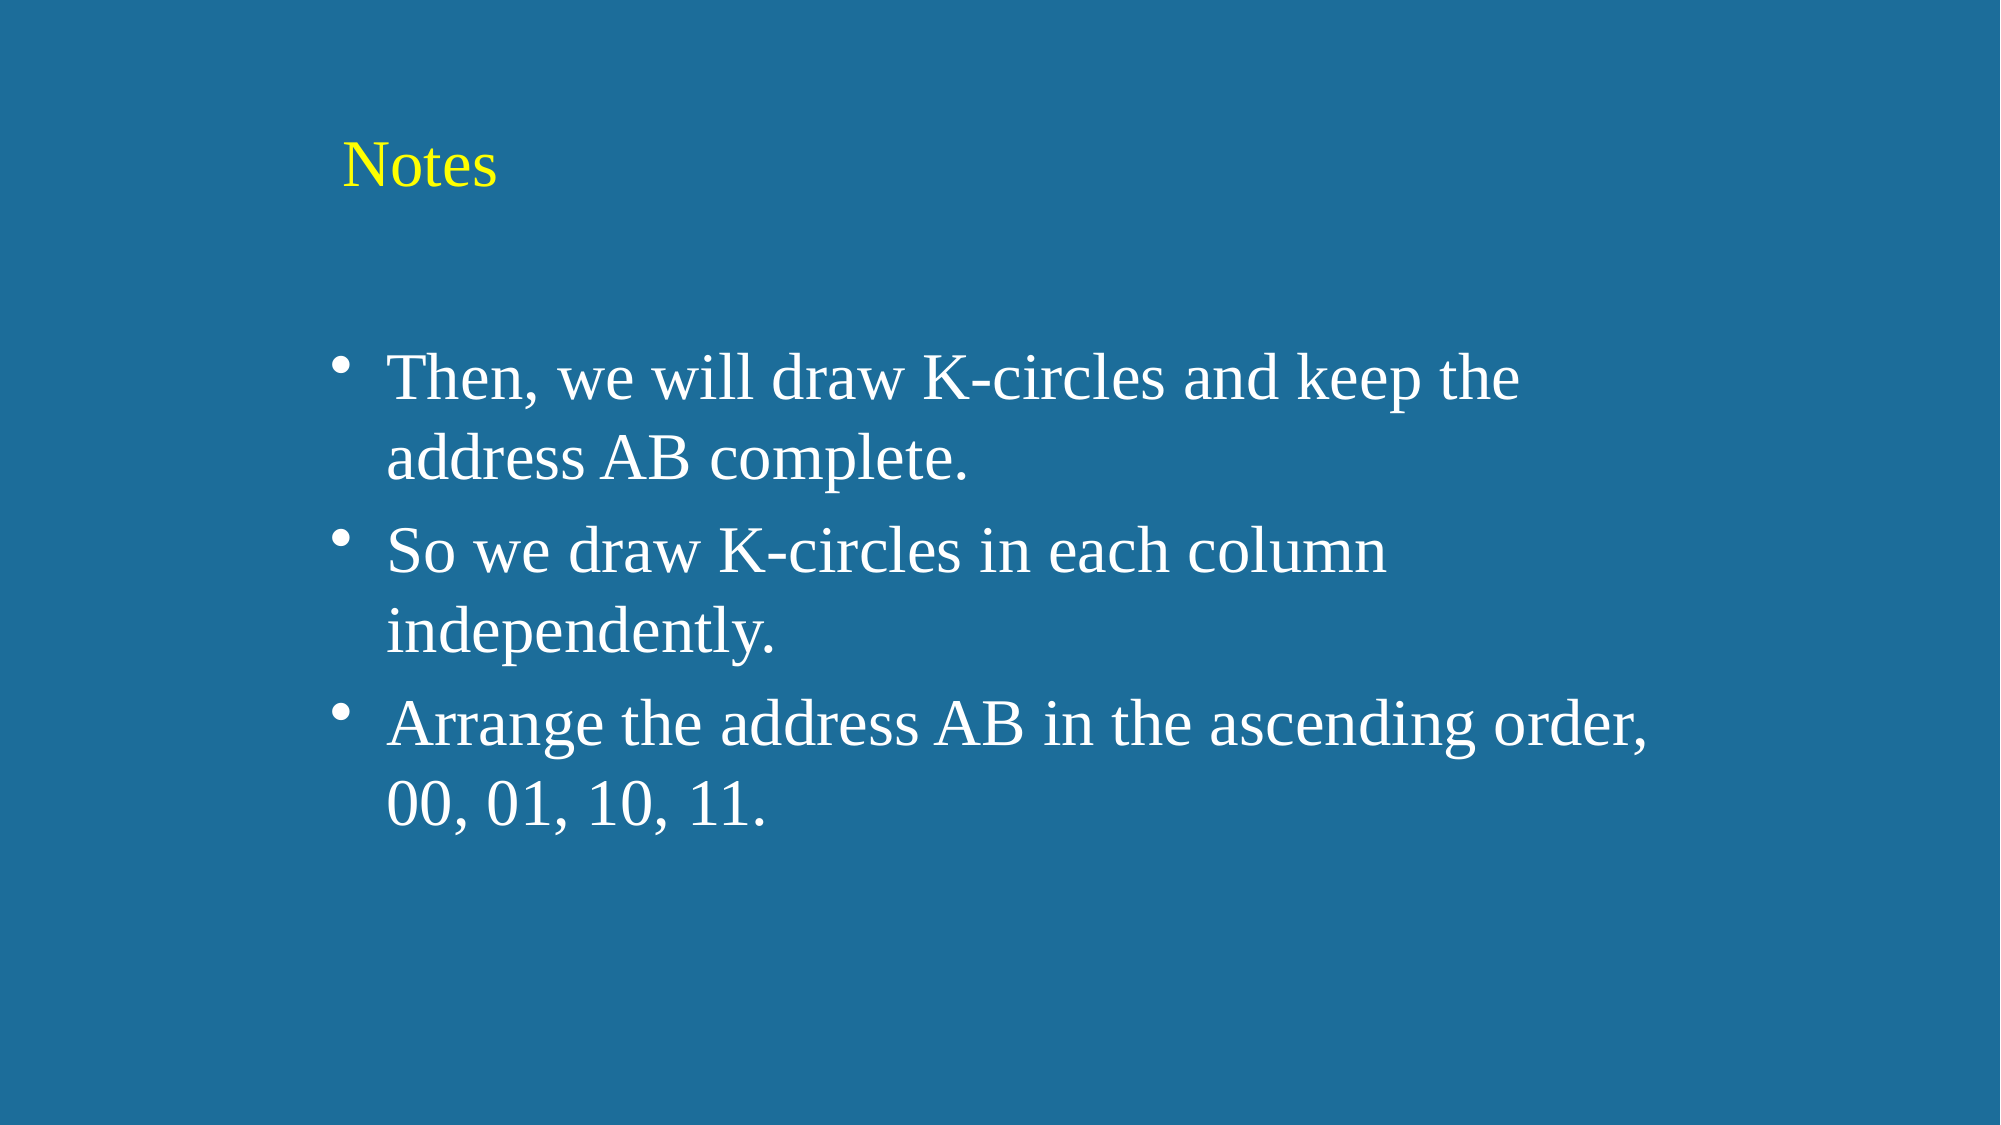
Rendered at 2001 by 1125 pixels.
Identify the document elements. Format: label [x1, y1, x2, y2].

text_box [327, 112, 514, 207]
list [314, 324, 1713, 1000]
